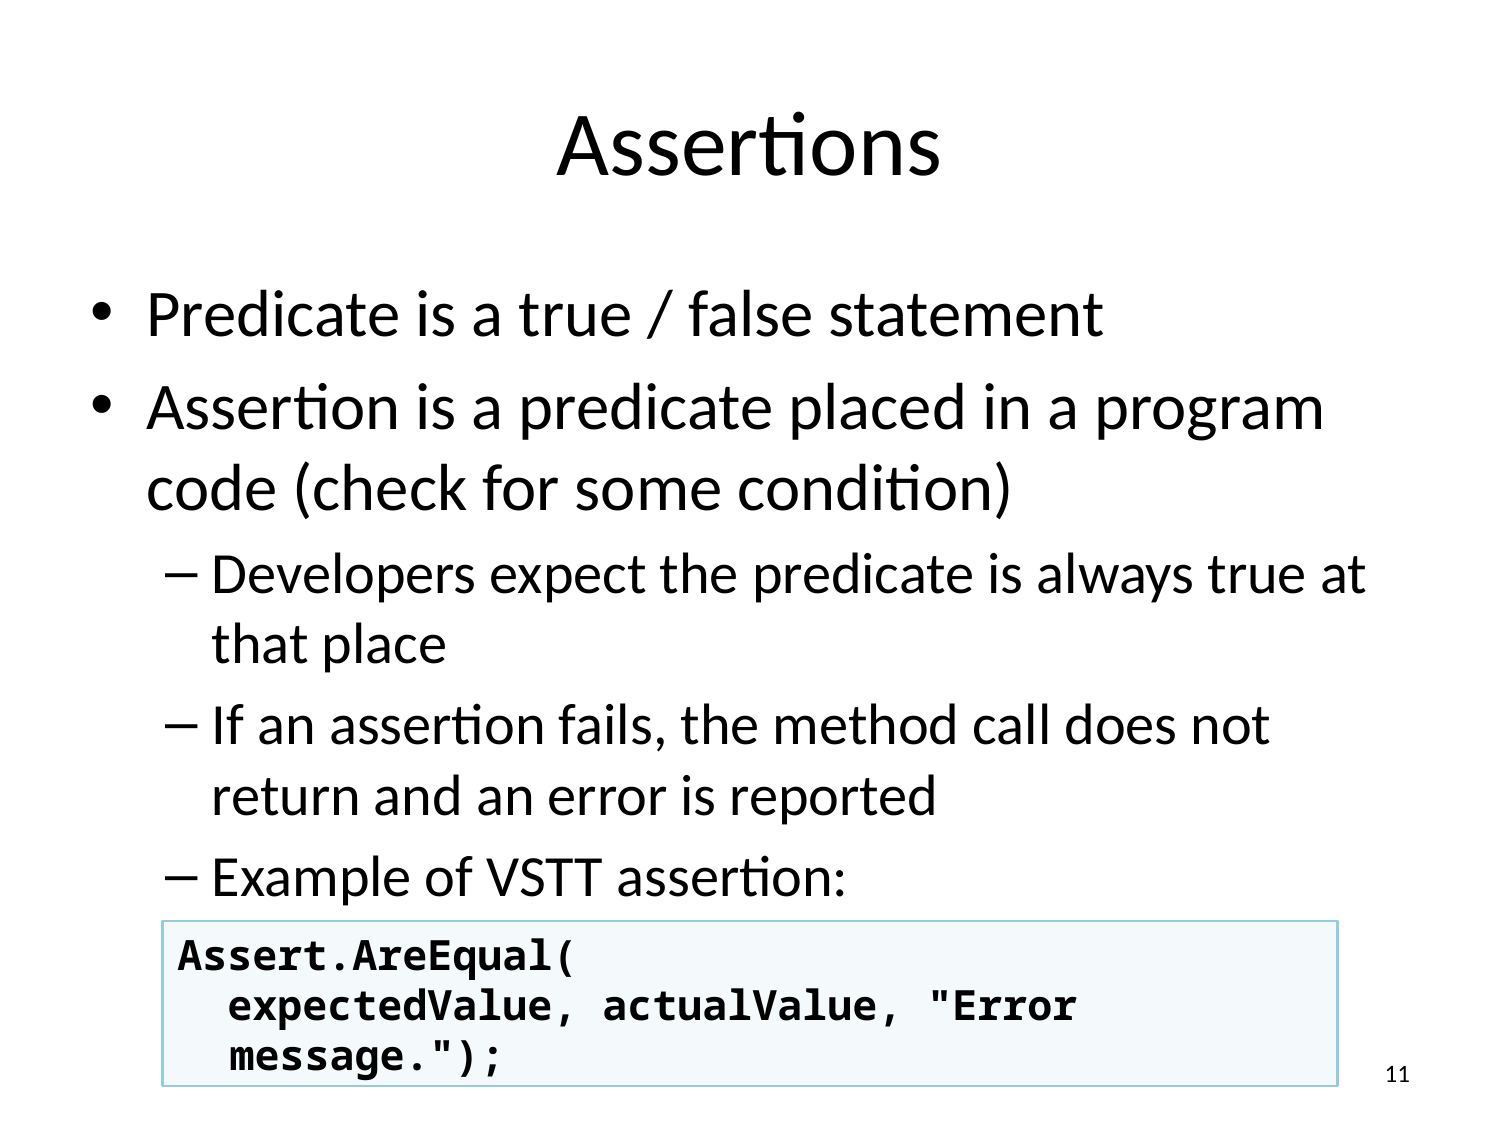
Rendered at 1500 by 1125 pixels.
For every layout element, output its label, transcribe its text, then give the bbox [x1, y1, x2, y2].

text_box Assert.AreEqual( expectedValue, actualValue, "Error message."); [162, 921, 1338, 1087]
slide_number 11 [1074, 1042, 1425, 1103]
title Assertions [75, 45, 1425, 233]
list Predicate is a true / false statement Assertion is a predicate placed in a program code (check for some condition) Developers expect the predicate is always true at that place If an assertion fails, the method call does not return and an error is reported Example of VSTT assertion: [75, 262, 1425, 1005]
